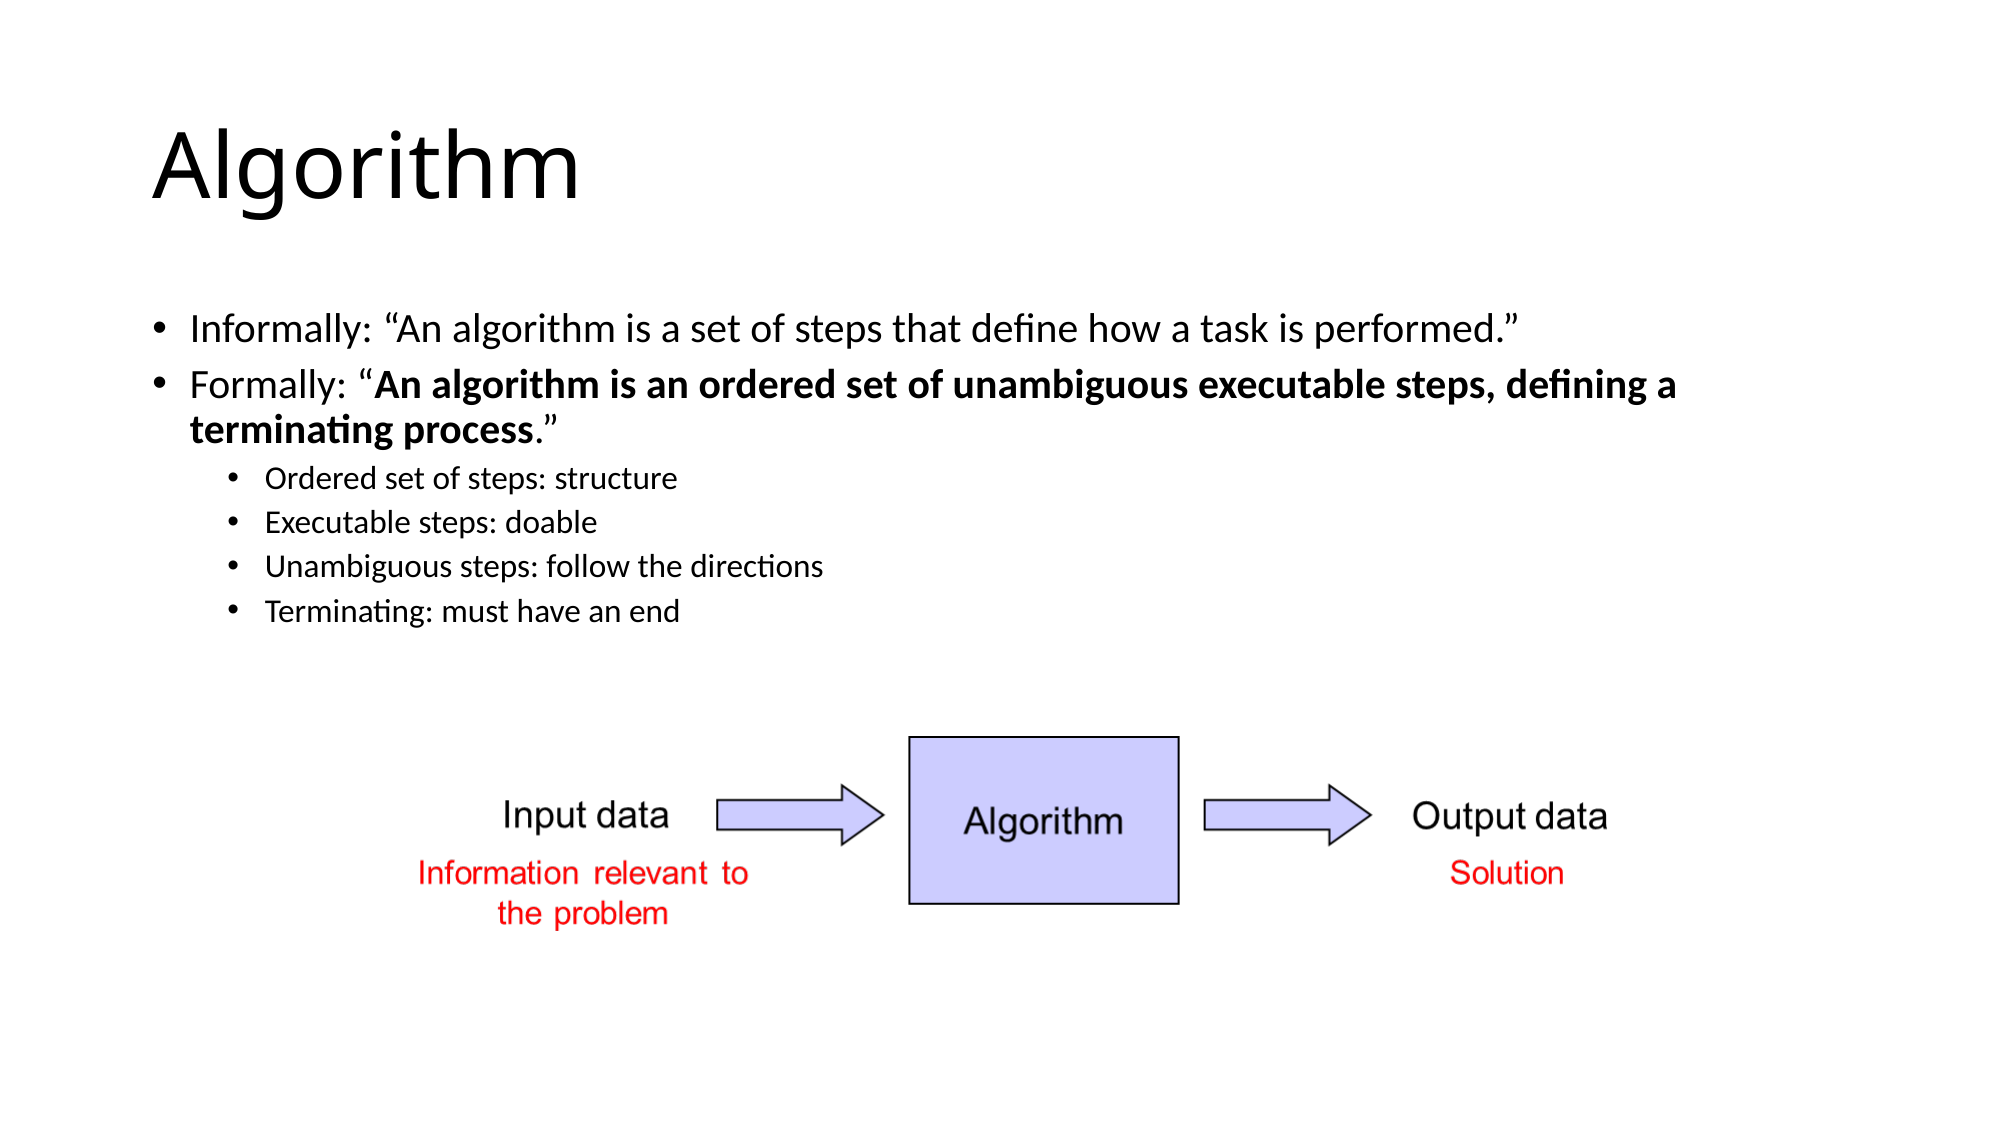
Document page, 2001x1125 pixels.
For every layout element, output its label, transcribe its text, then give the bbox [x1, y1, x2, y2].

list Informally: “An algorithm is a set of steps that define how a task is performed.” Formally: “An algorithm is an ordered set of unambiguous executable steps, defining a terminating process.” Ordered set of steps: structure Executable steps: doable Unambiguous steps: follow the directions Terminating: must have an end [137, 299, 1863, 1014]
title Algorithm [137, 59, 1863, 278]
picture [397, 735, 1632, 953]
